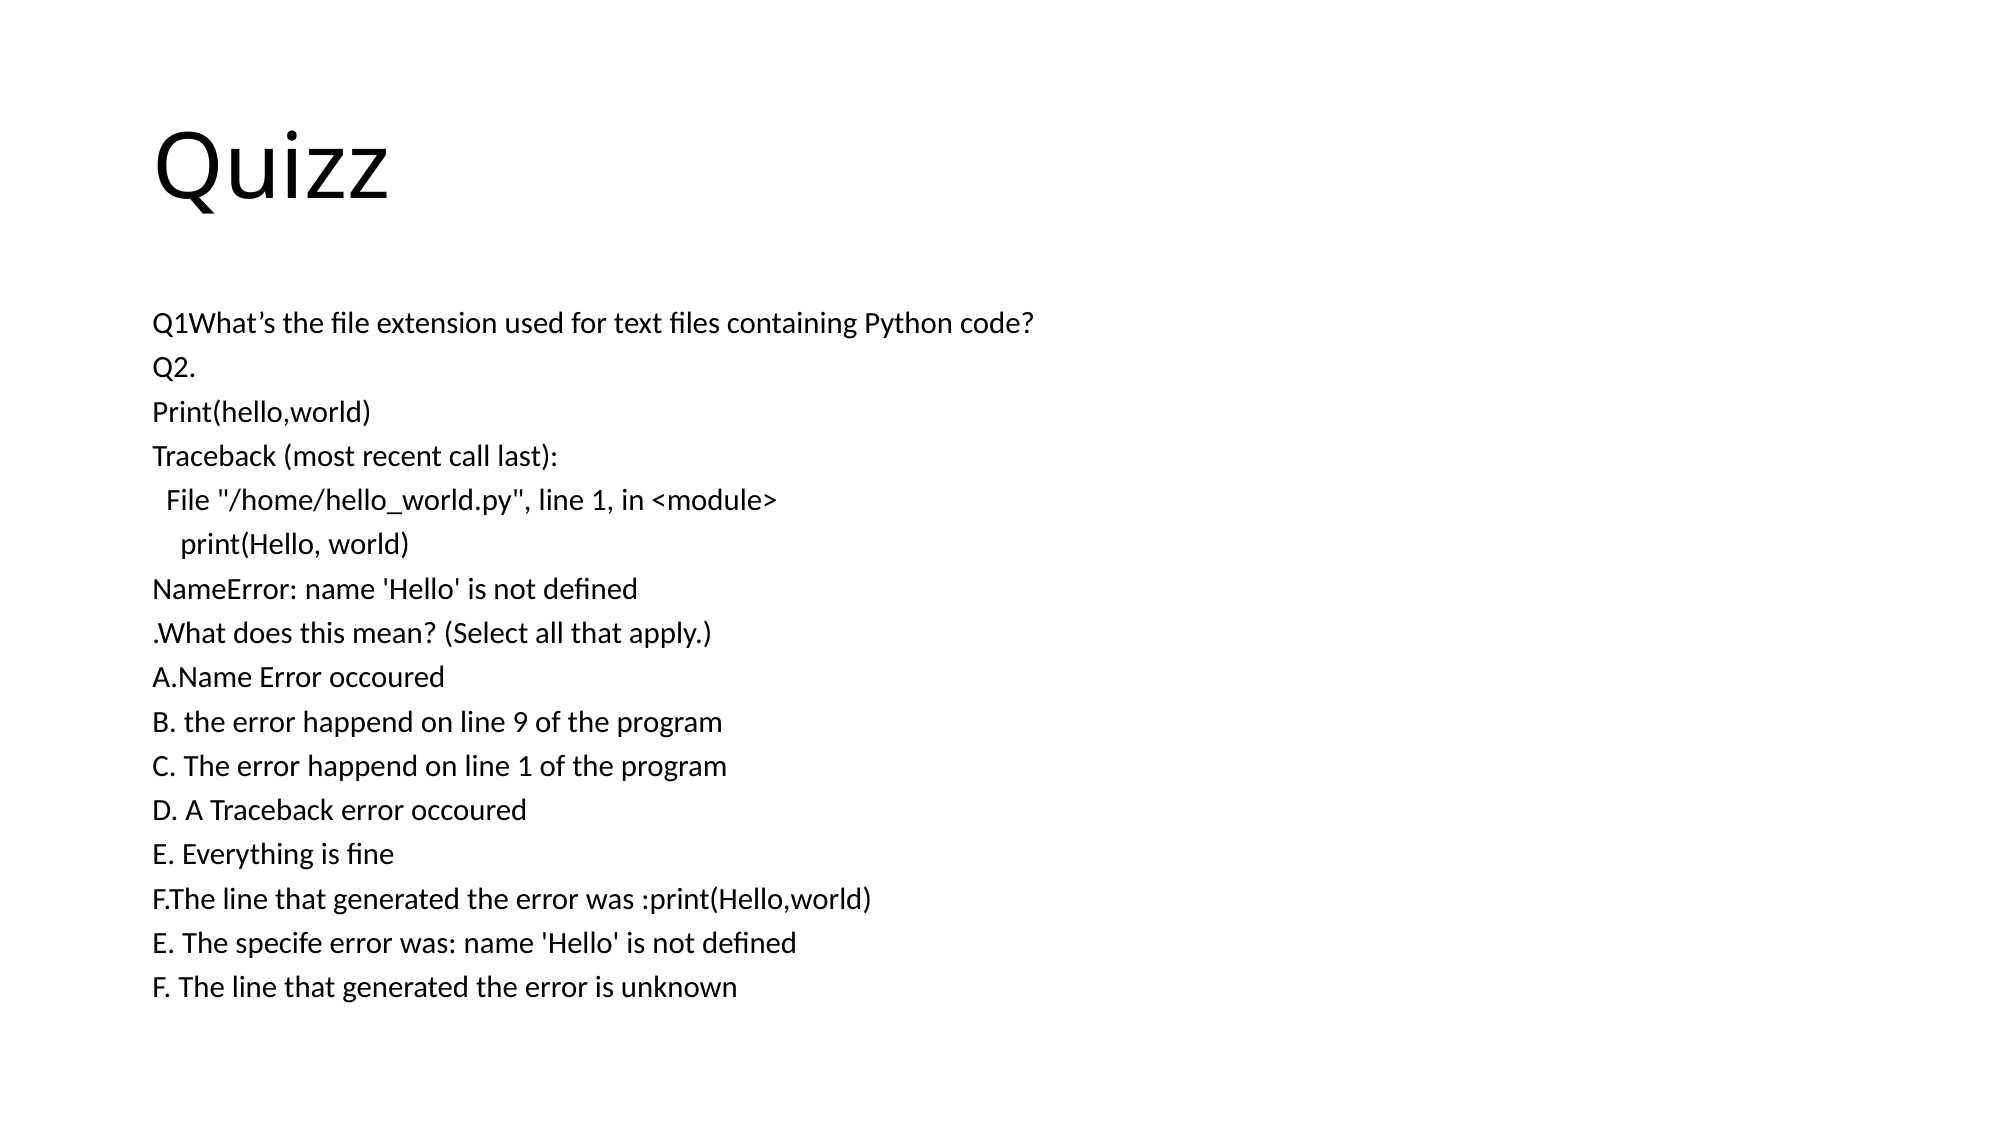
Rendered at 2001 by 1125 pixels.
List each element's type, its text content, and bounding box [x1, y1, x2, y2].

list Q1What’s the file extension used for text files containing Python code? Q2. Print(hello,world) Traceback (most recent call last): File "/home/hello_world.py", line 1, in <module> print(Hello, world) NameError: name 'Hello' is not defined .What does this mean? (Select all that apply.) A.Name Error occoured B. the error happend on line 9 of the program C. The error happend on line 1 of the program D. A Traceback error occoured E. Everything is fine F.The line that generated the error was :print(Hello,world) E. The specife error was: name 'Hello' is not defined F. The line that generated the error is unknown [137, 299, 1863, 1014]
title Quizz [137, 59, 1863, 278]
